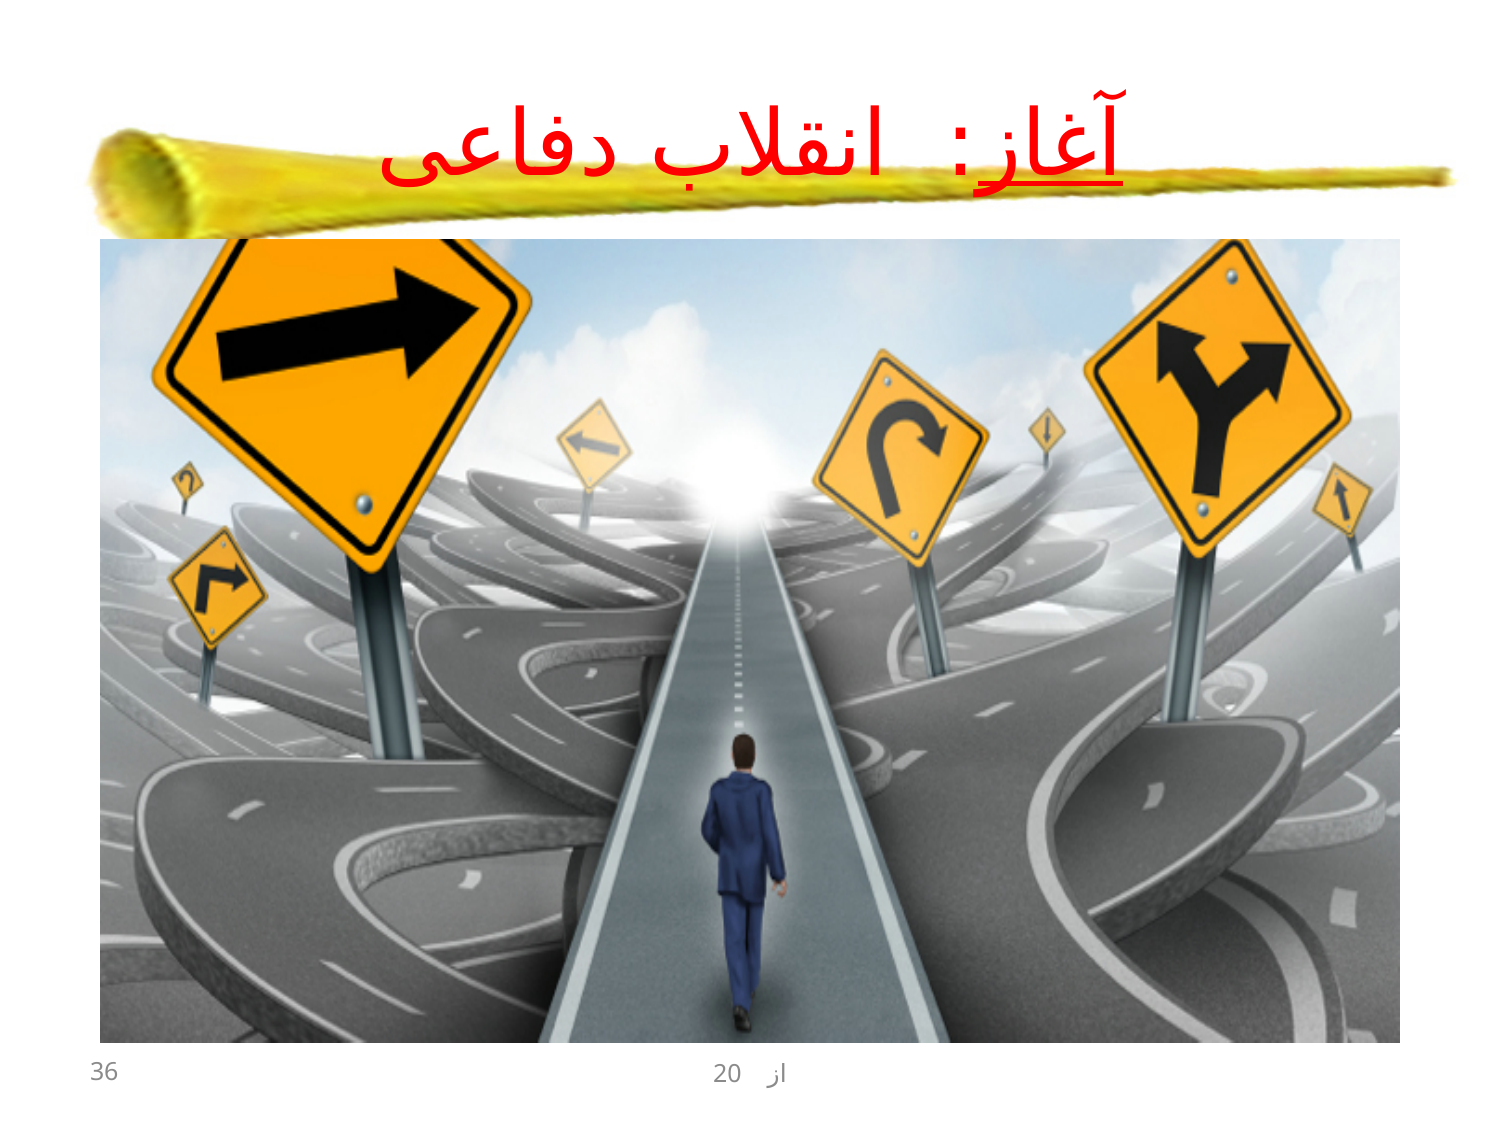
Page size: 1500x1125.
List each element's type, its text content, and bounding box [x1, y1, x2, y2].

title آغاز: انقلاب دفاعی [74, 44, 1426, 233]
picture [0, 0, 1500, 1125]
footer از 20 [512, 1052, 988, 1103]
slide_number 36 [75, 1042, 425, 1103]
